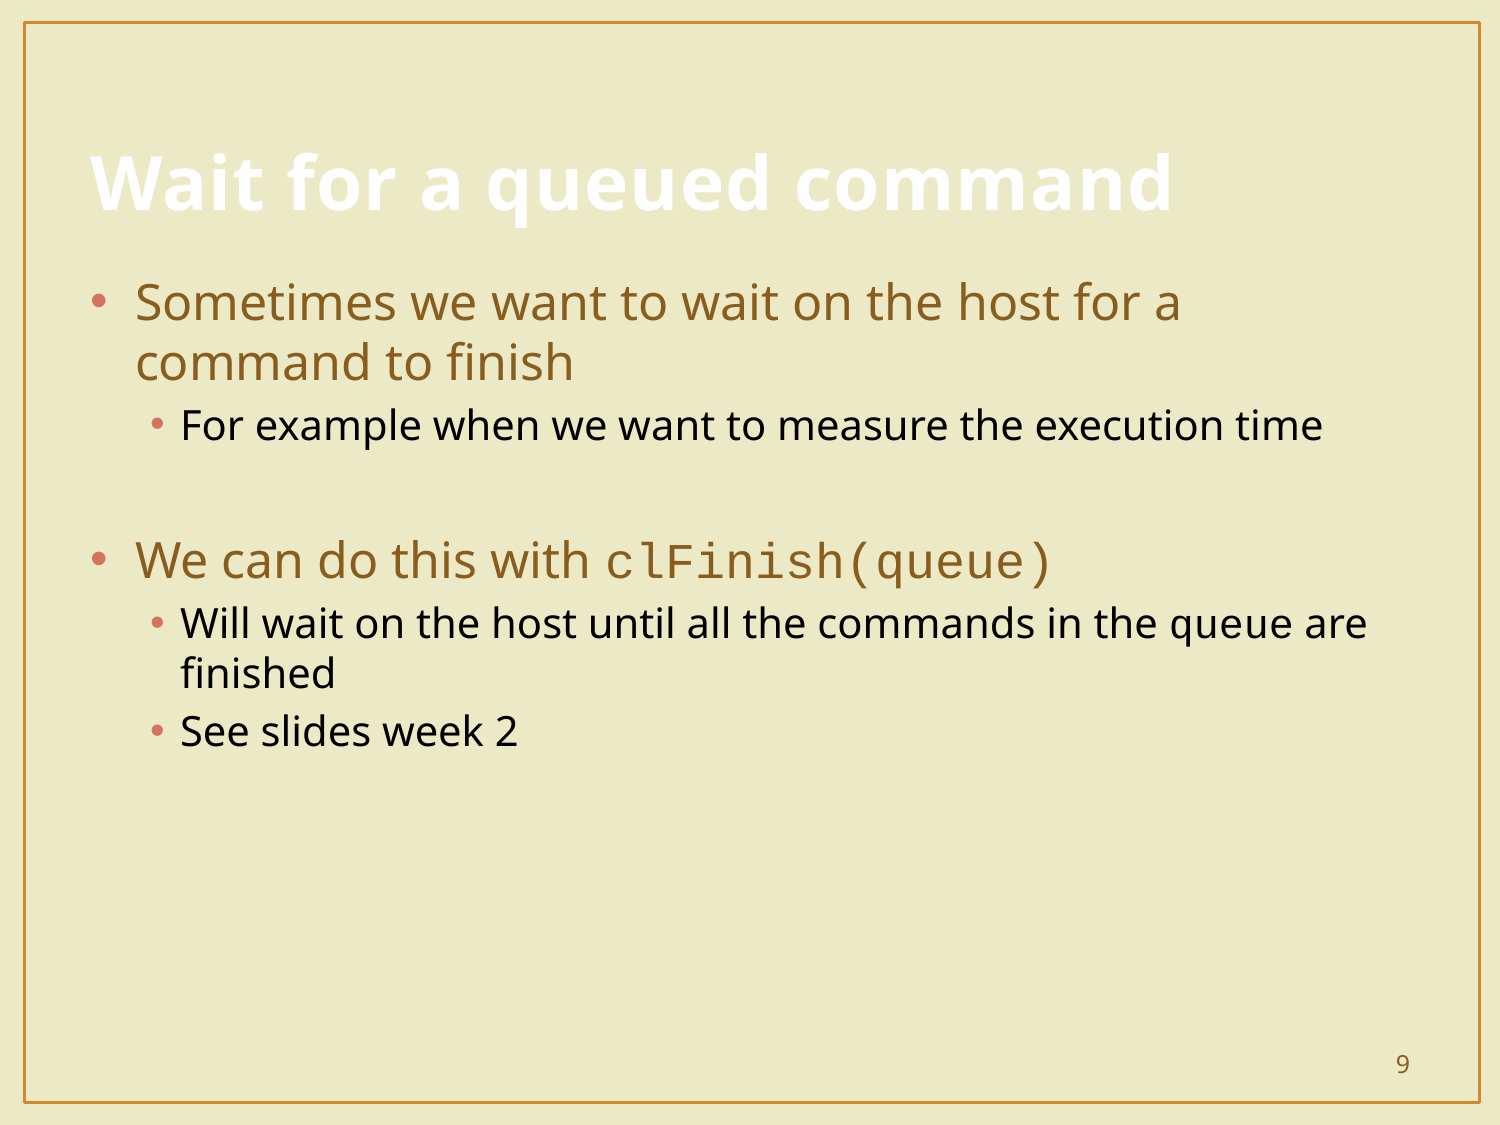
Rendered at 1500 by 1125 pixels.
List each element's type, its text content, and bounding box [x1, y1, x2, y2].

list Sometimes we want to wait on the host for a command to finish For example when we want to measure the execution time We can do this with clFinish(queue) Will wait on the host until all the commands in the queue are finished See slides week 2 [75, 262, 1425, 1005]
slide_number 9 [1074, 1035, 1425, 1096]
title Wait for a queued command [75, 45, 1425, 233]
